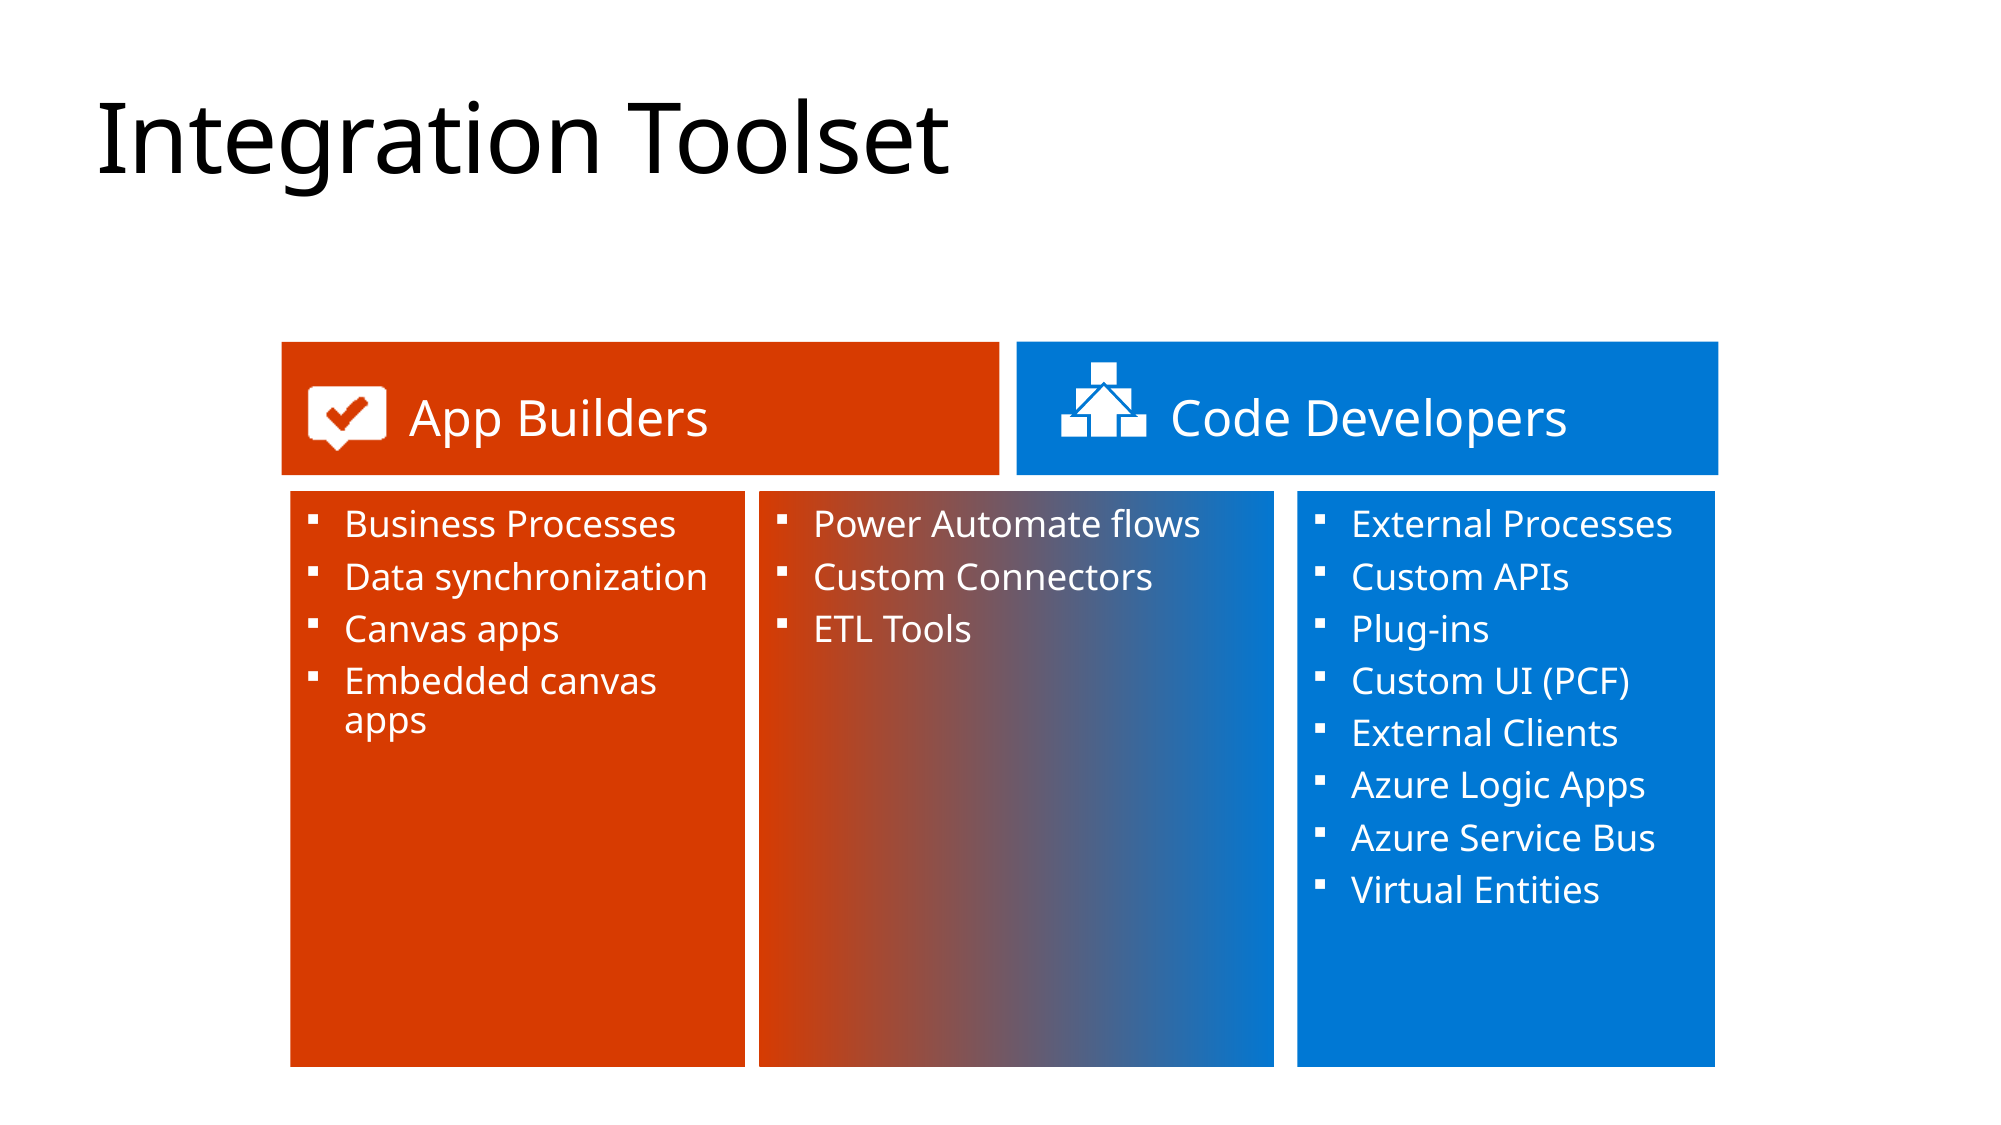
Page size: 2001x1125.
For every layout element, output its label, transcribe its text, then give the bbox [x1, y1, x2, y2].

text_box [1016, 341, 1719, 476]
text_box App Builders [281, 341, 1000, 476]
text_box Power Automate flows Custom Connectors ETL Tools [758, 490, 1275, 1068]
text_box Business Processes Data synchronization Canvas apps Embedded canvas apps [290, 490, 746, 1068]
text_box External Processes Custom APIs Plug-ins Custom UI (PCF) External Clients Azure Logic Apps Azure Service Bus Virtual Entities [1296, 490, 1716, 1068]
picture [290, 362, 405, 477]
title Integration Toolset [96, 75, 1904, 194]
